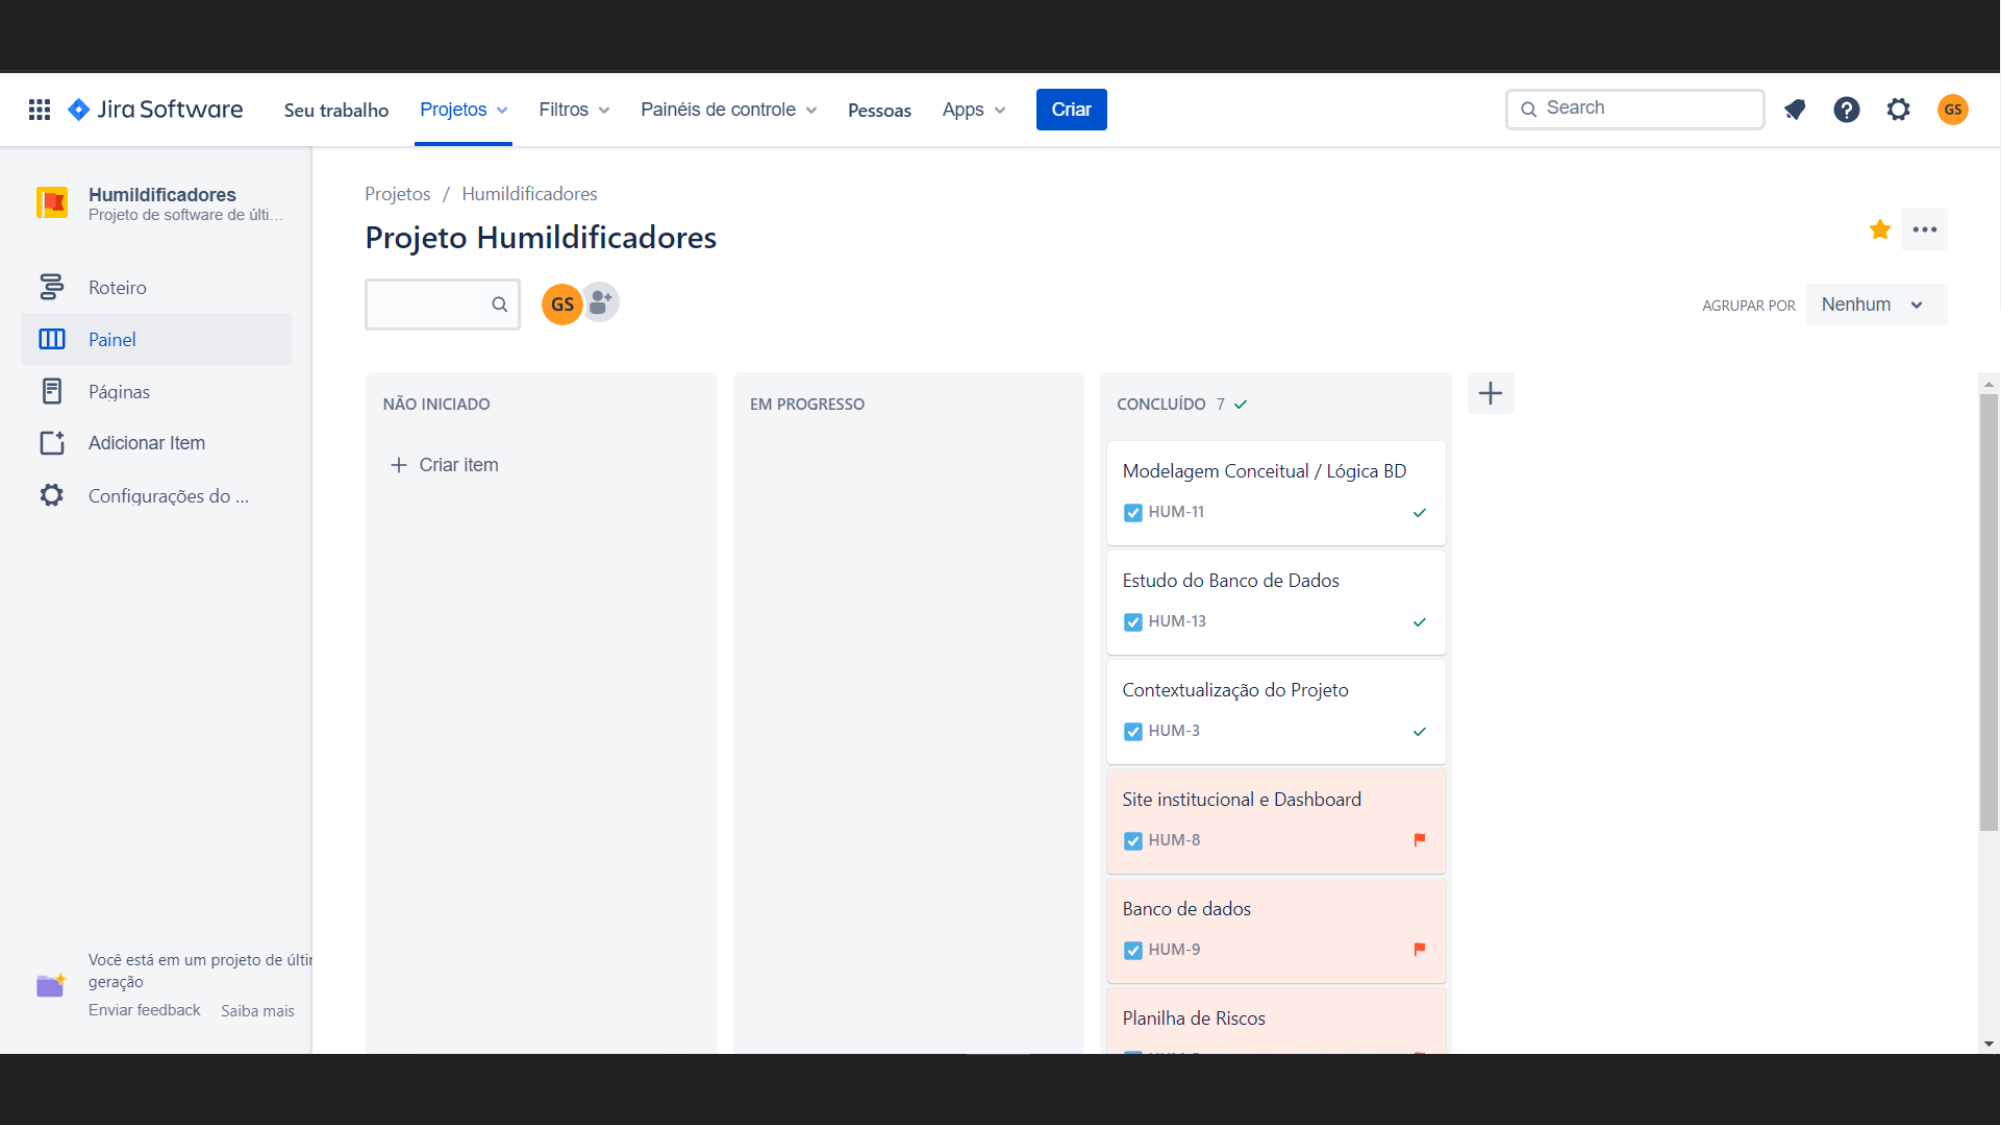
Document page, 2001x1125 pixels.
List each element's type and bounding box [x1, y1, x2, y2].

picture [0, 70, 2000, 1055]
text_box [0, 1055, 2000, 1125]
text_box [0, 0, 2000, 70]
